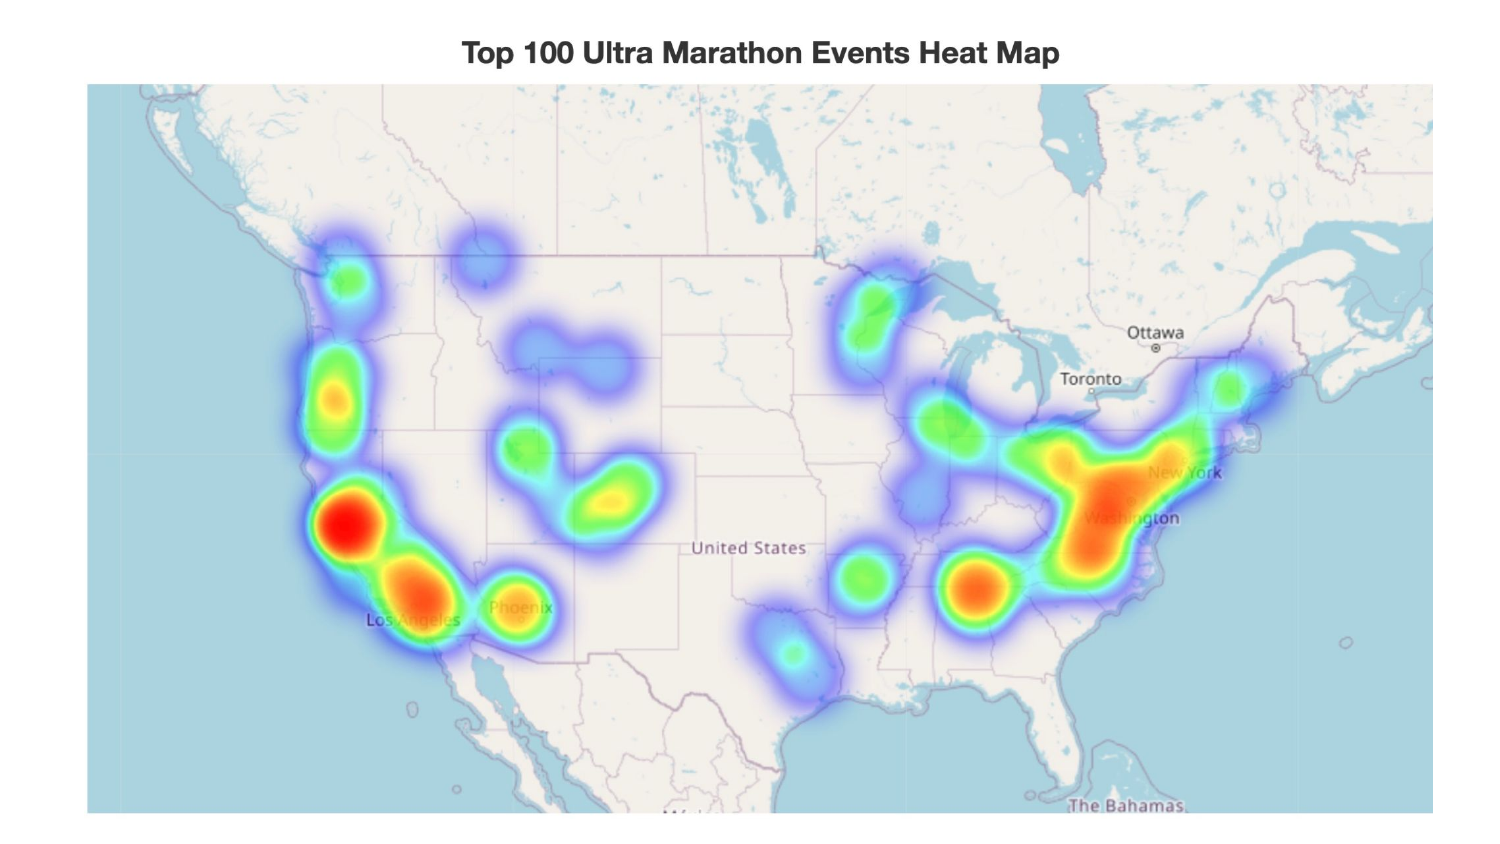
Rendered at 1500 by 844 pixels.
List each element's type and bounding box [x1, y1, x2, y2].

picture [84, 24, 1434, 819]
